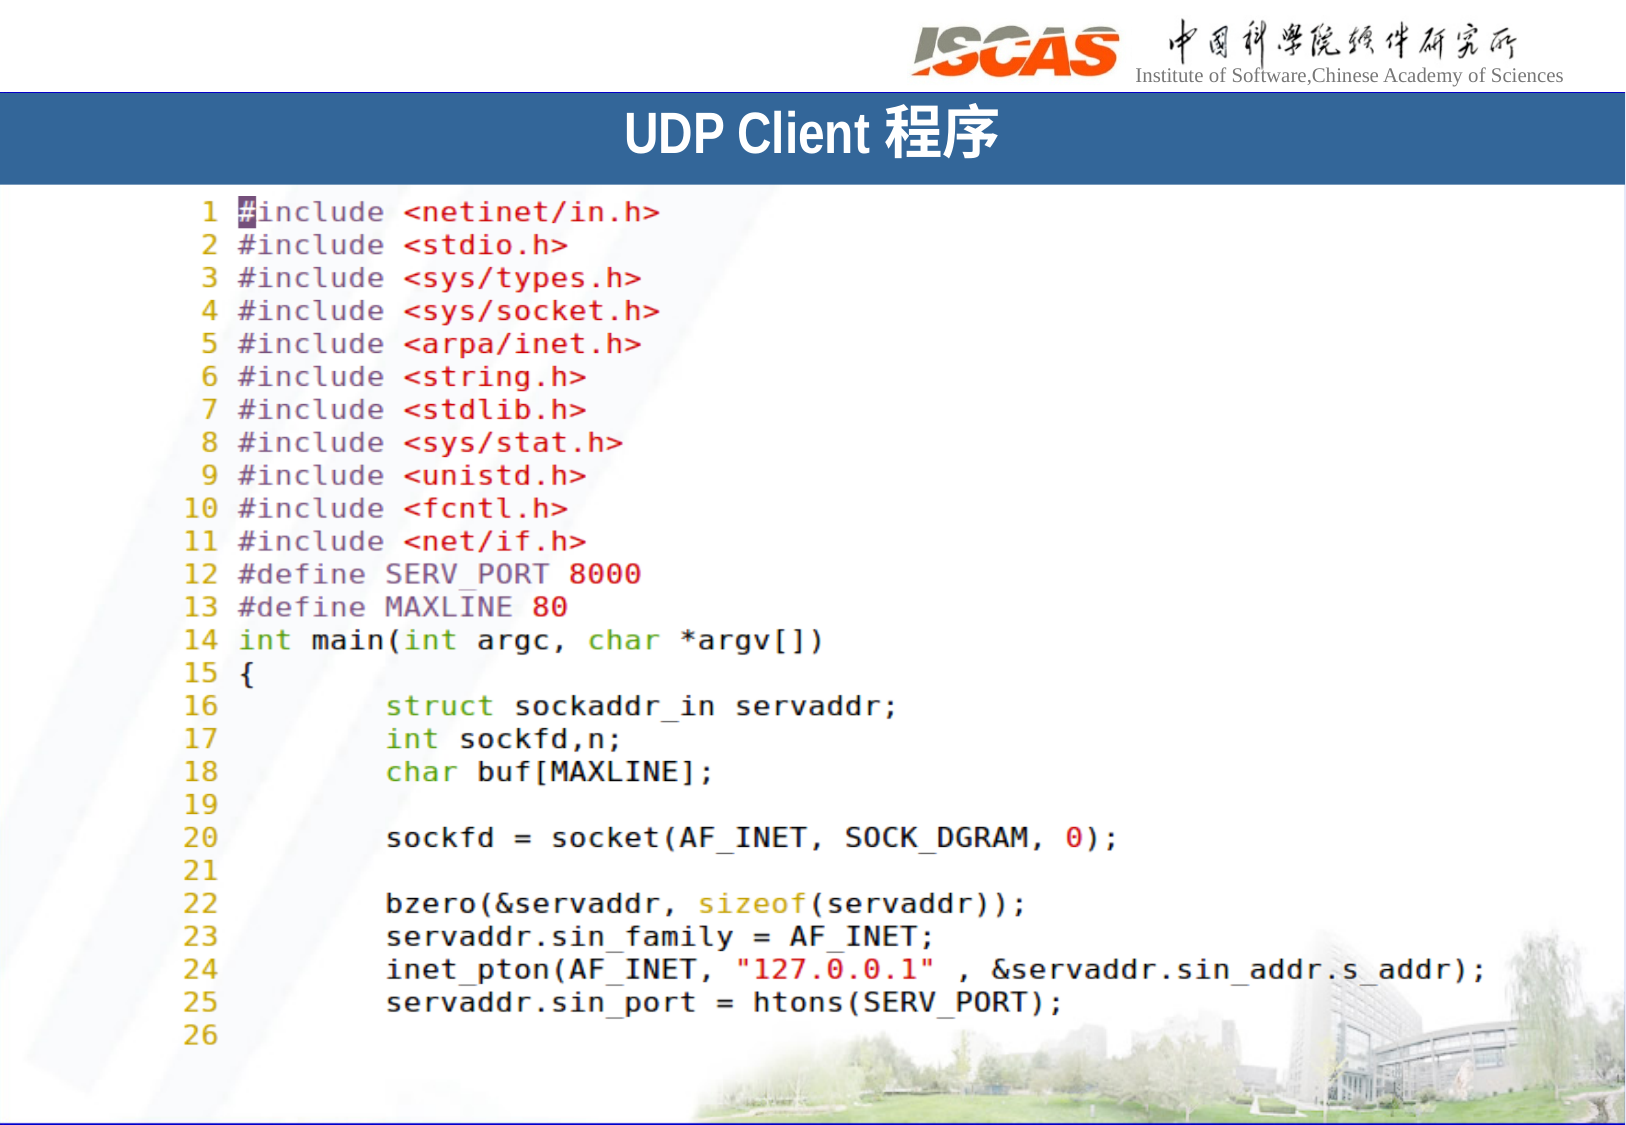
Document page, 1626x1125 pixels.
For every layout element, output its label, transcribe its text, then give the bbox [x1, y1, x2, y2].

picture [0, 92, 1626, 1125]
picture [1166, 15, 1519, 71]
picture [907, 18, 1132, 87]
title UDP Client程序 [0, 93, 1625, 185]
